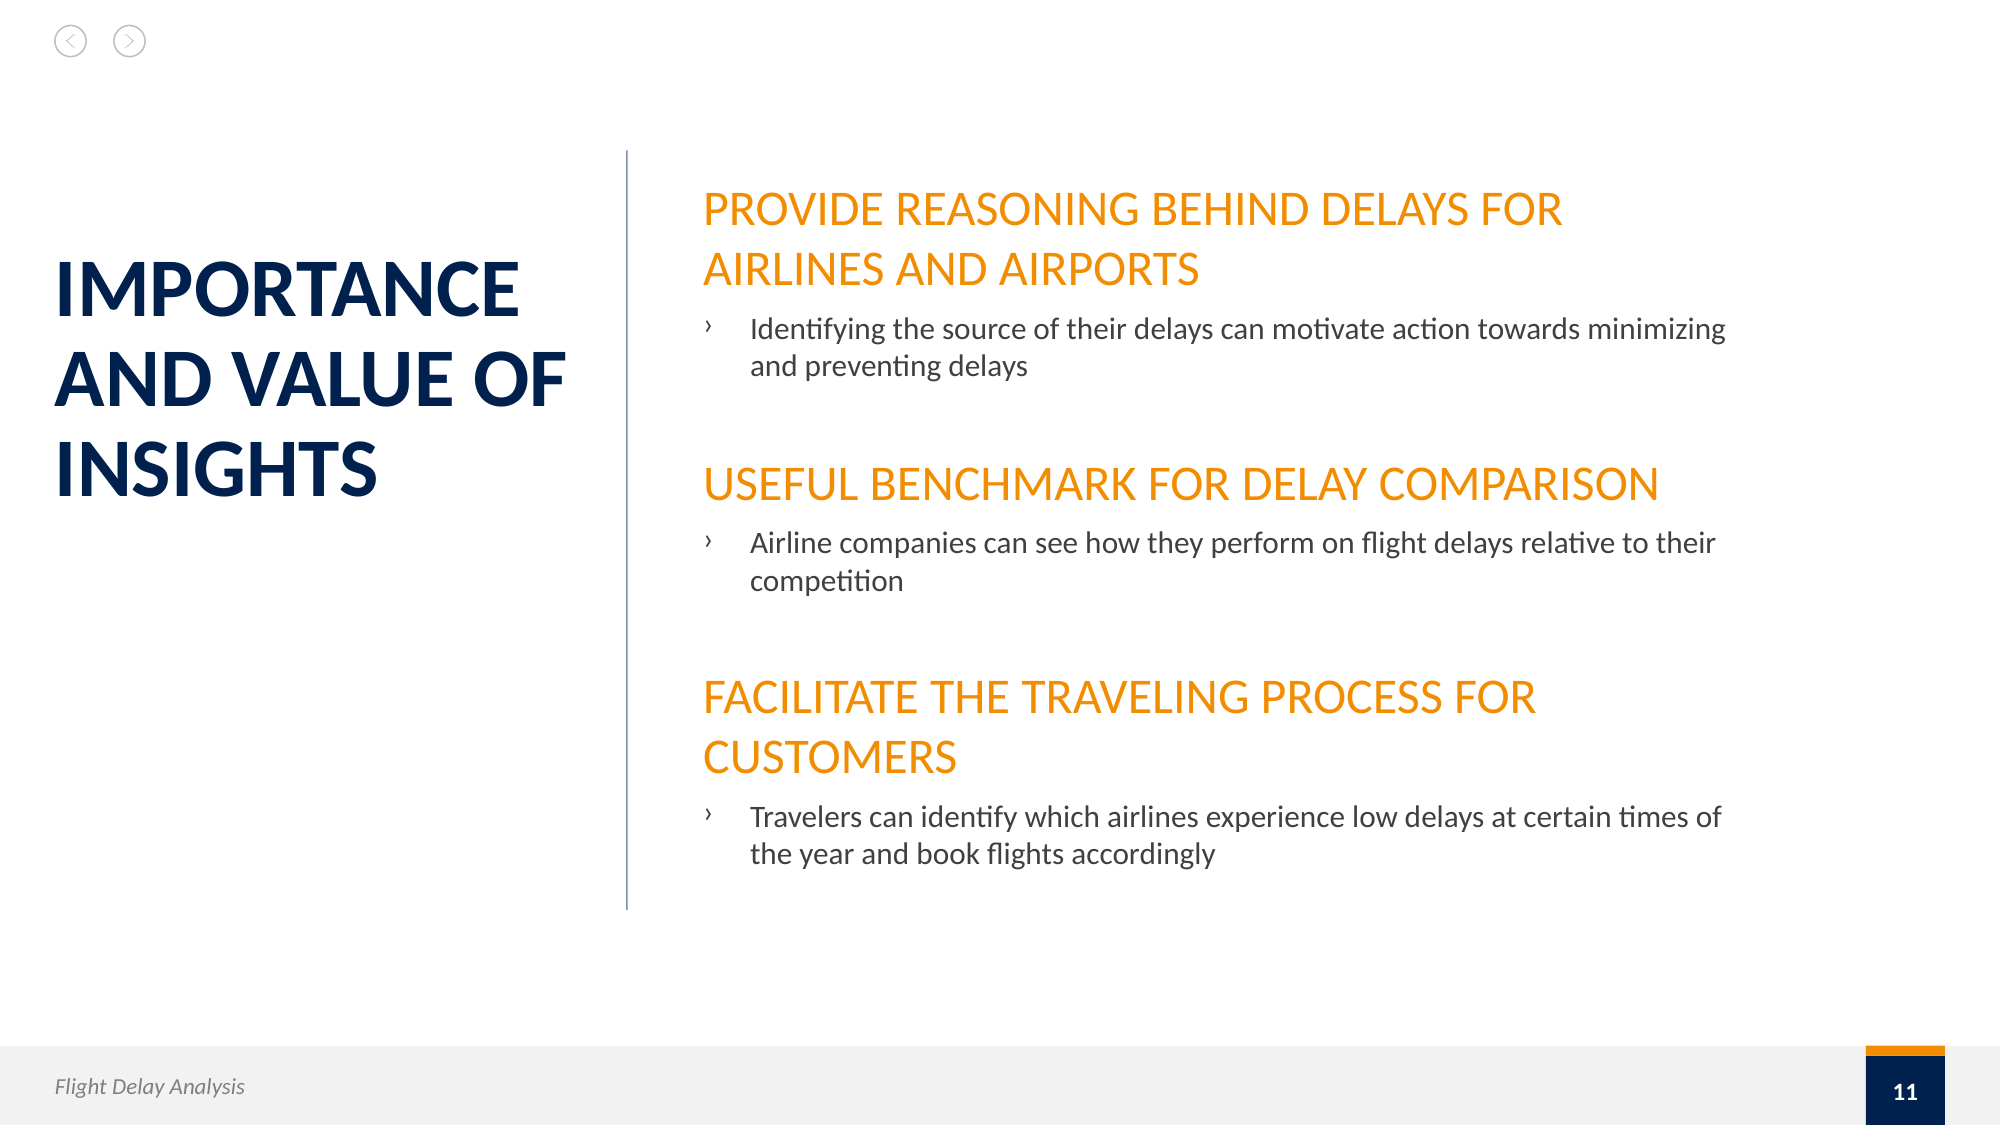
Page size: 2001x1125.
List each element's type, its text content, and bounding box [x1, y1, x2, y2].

title IMPORTANCE AND VALUE OF INSIGHTS [54, 244, 622, 336]
text_box USEFUL BENCHMARK FOR DELAY COMPARISON Airline companies can see how they perform on flight delays relative to their competition [703, 450, 1732, 663]
text_box FACILITATE THE TRAVELING PROCESS FOR CUSTOMERS Travelers can identify which airlines experience low delays at certain times of the year and book flights accordingly [703, 663, 1732, 975]
footer Flight Delay Analysis [54, 1071, 730, 1100]
slide_number 11 [1865, 1055, 1945, 1125]
text_box PROVIDE REASONING BEHIND DELAYS FOR AIRLINES AND AIRPORTS Identifying the source of their delays can motivate action towards minimizing and preventing delays [703, 175, 1732, 450]
